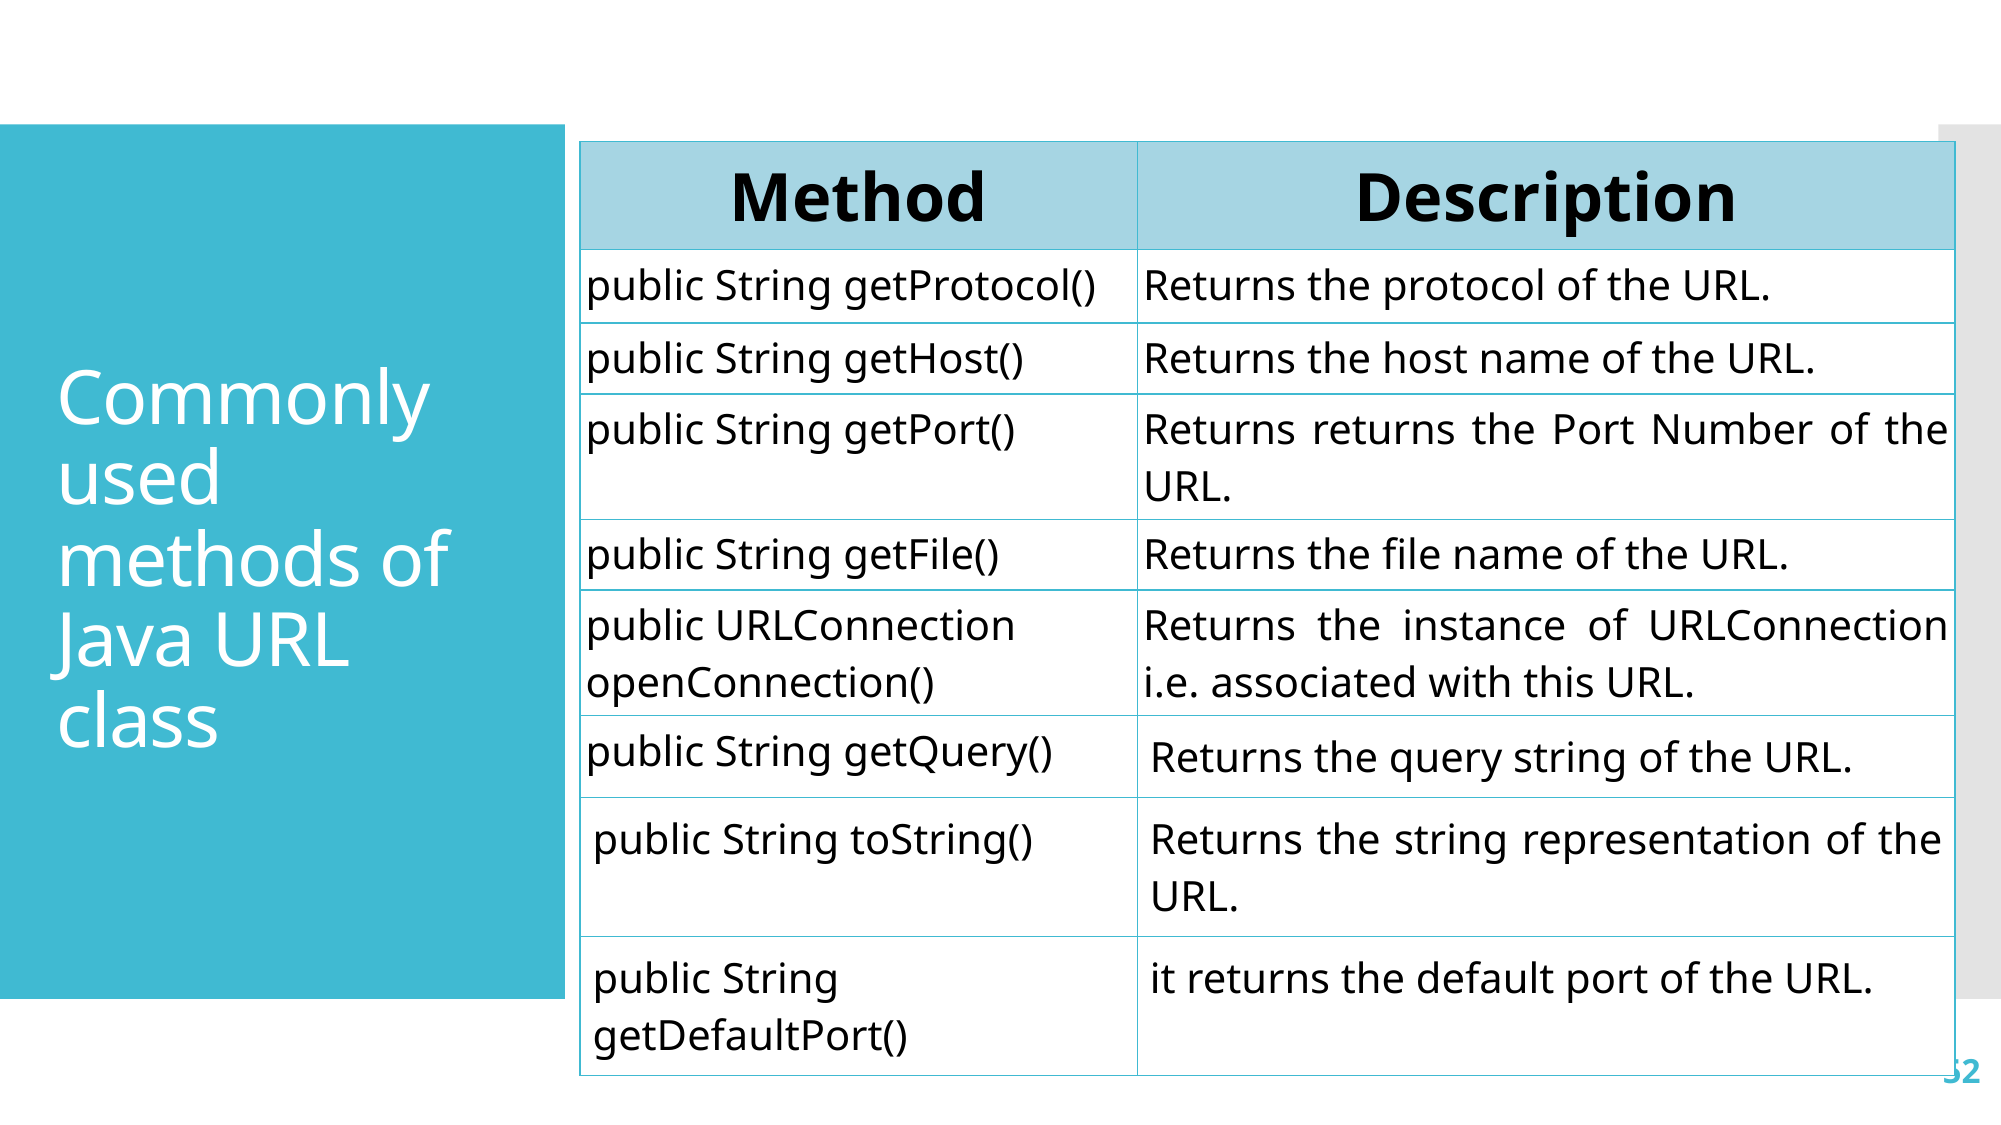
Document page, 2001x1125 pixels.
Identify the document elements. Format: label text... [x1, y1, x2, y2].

table_header Description [1138, 142, 1954, 249]
table_cell public URLConnection openConnection() [581, 591, 1137, 715]
table_cell it returns the default port of the URL. [1138, 937, 1954, 1075]
table_cell Returns the query string of the URL. [1138, 716, 1954, 797]
table_cell Returns the file name of the URL. [1138, 520, 1954, 589]
table_cell public String getQuery() [581, 716, 1137, 797]
table_cell public String getDefaultPort() [581, 937, 1137, 1075]
title Commonly used methods of Java URL class [41, 184, 525, 940]
table_cell public String getHost() [581, 324, 1137, 393]
table_cell public String toString() [581, 798, 1137, 936]
table_cell Returns returns the Port Number of the URL. [1138, 395, 1954, 519]
table_cell Returns the host name of the URL. [1138, 324, 1954, 393]
slide_number 52 [1744, 1042, 1996, 1103]
table_cell public String getPort() [581, 395, 1137, 519]
table_cell public String getFile() [581, 520, 1137, 589]
table_cell Returns the protocol of the URL. [1138, 250, 1954, 322]
table_header Method [581, 142, 1137, 249]
table_cell Returns the string representation of the URL. [1138, 798, 1954, 936]
table_cell public String getProtocol() [581, 250, 1137, 322]
table_cell Returns the instance of URLConnection i.e. associated with this URL. [1138, 591, 1954, 715]
